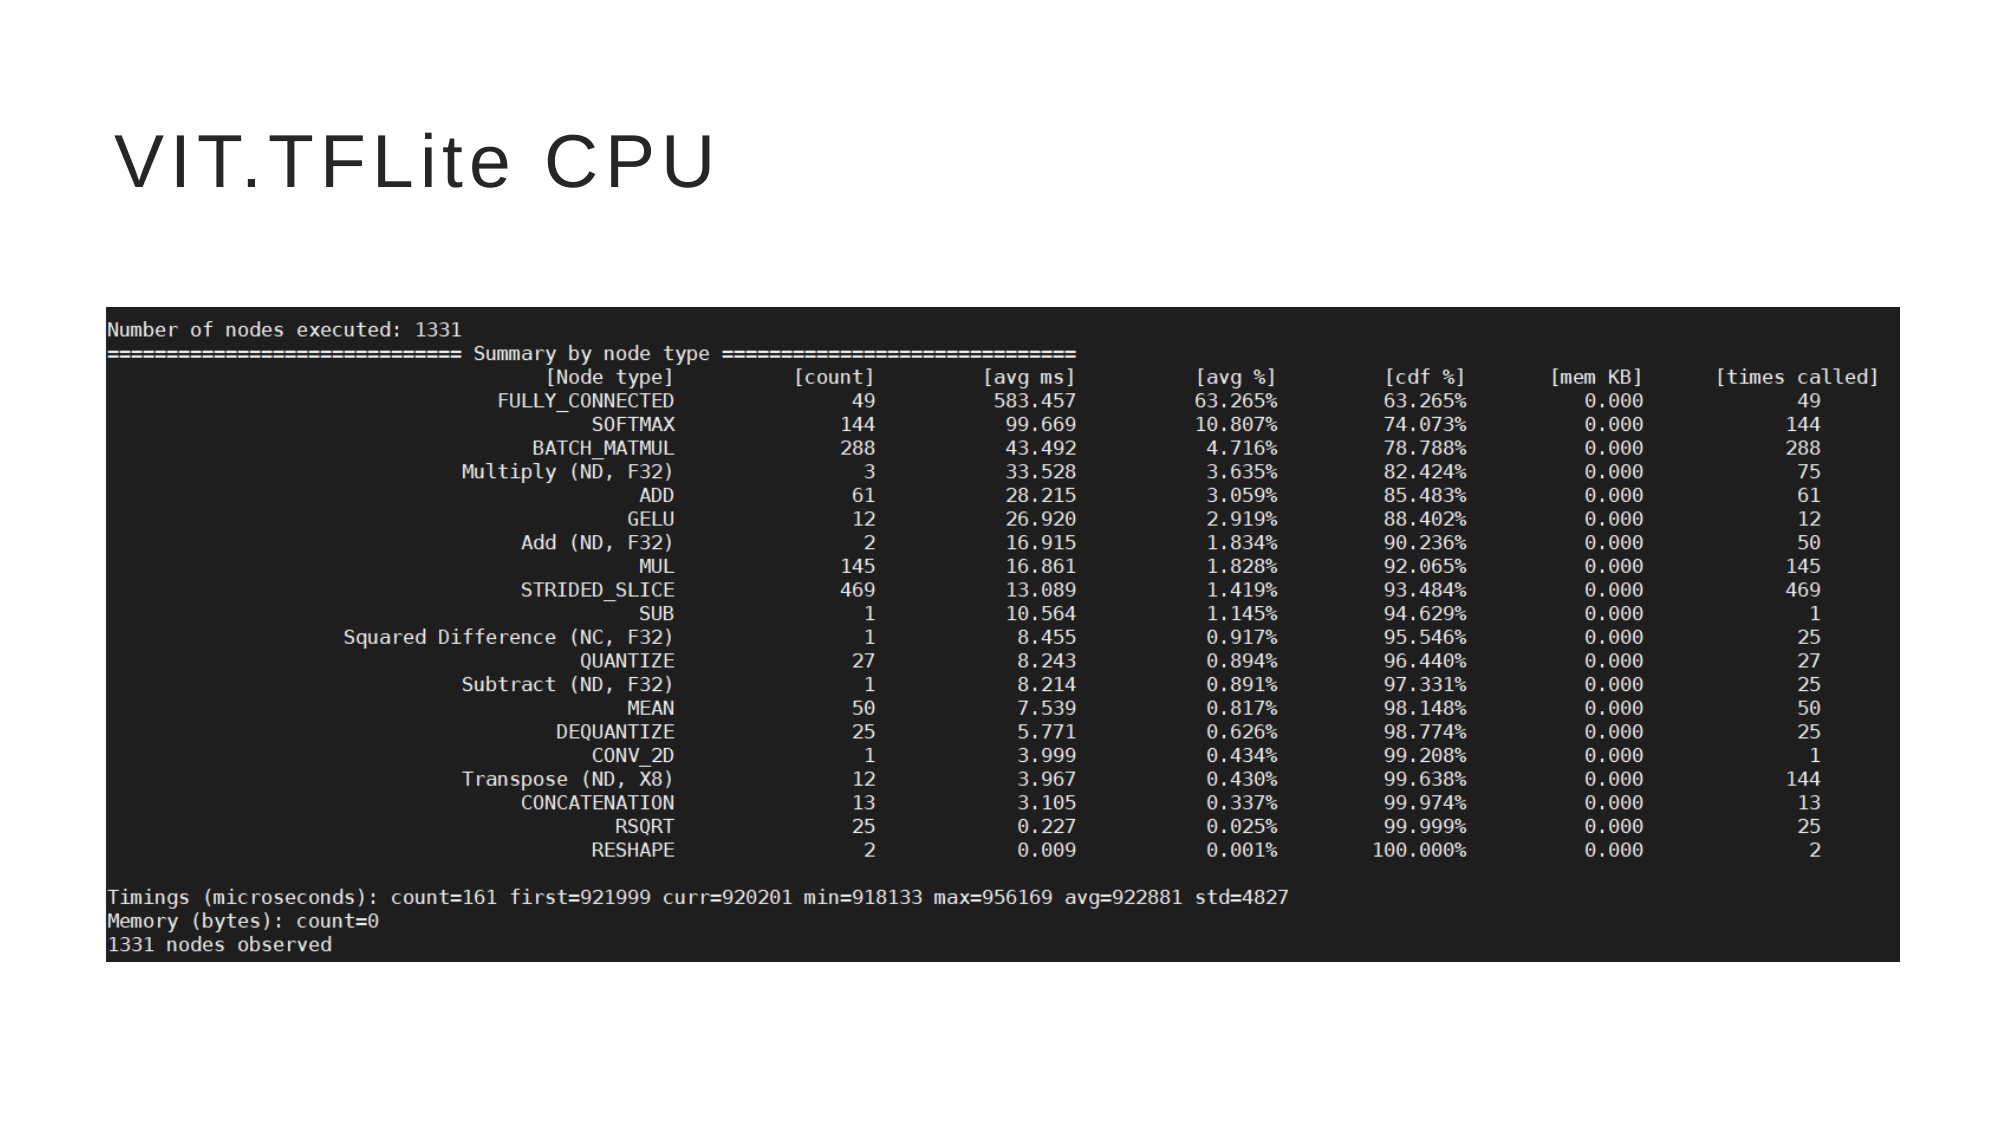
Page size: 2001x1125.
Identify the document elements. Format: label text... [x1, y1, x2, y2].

title VIT.TFLite CPU [99, 99, 1900, 216]
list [99, 307, 1900, 963]
